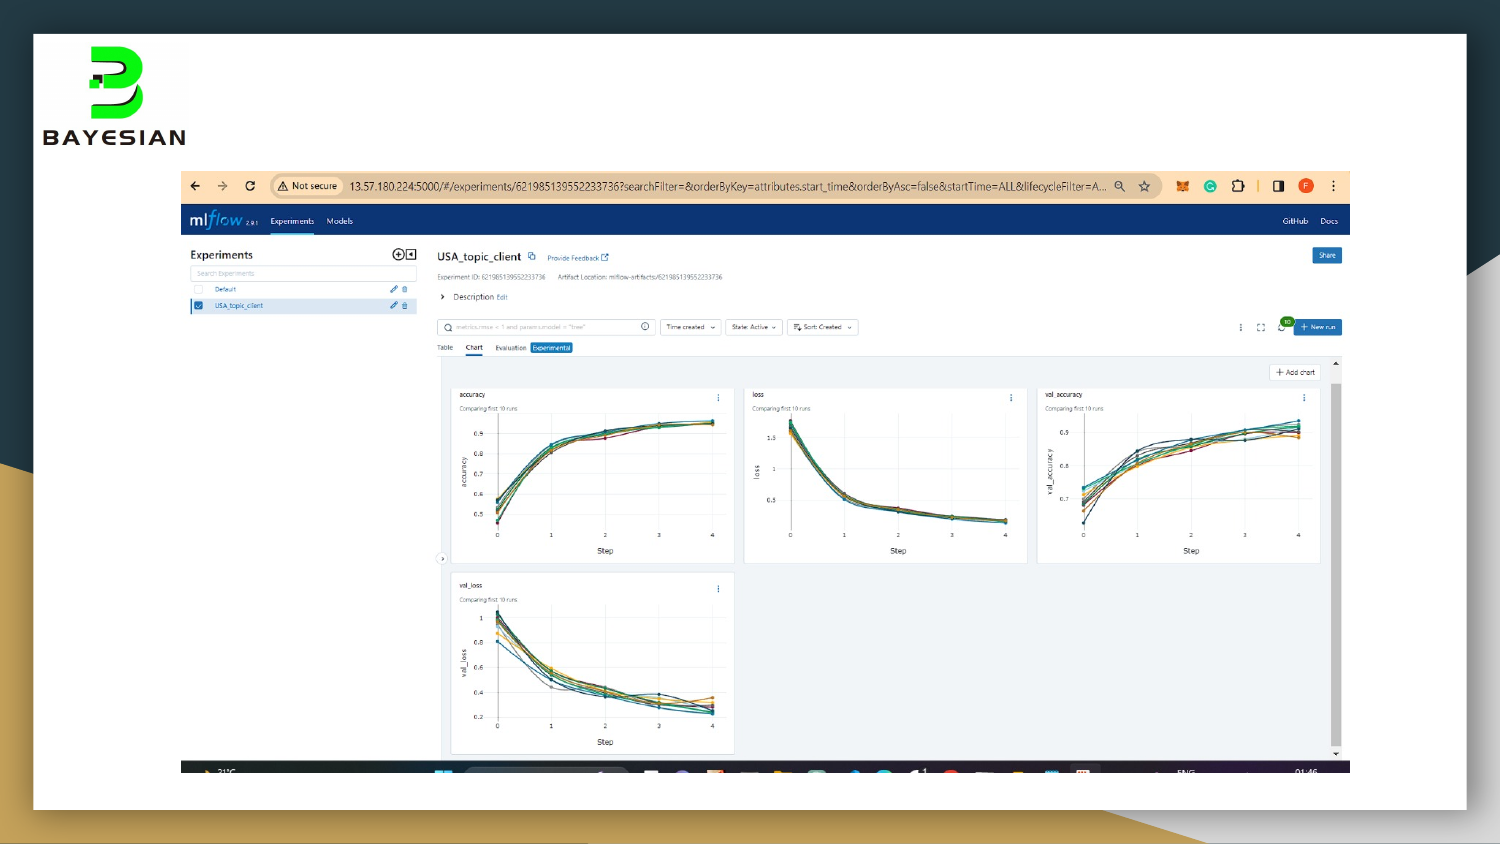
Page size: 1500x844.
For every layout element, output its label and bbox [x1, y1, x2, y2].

picture [181, 171, 1350, 773]
picture [40, 42, 190, 151]
